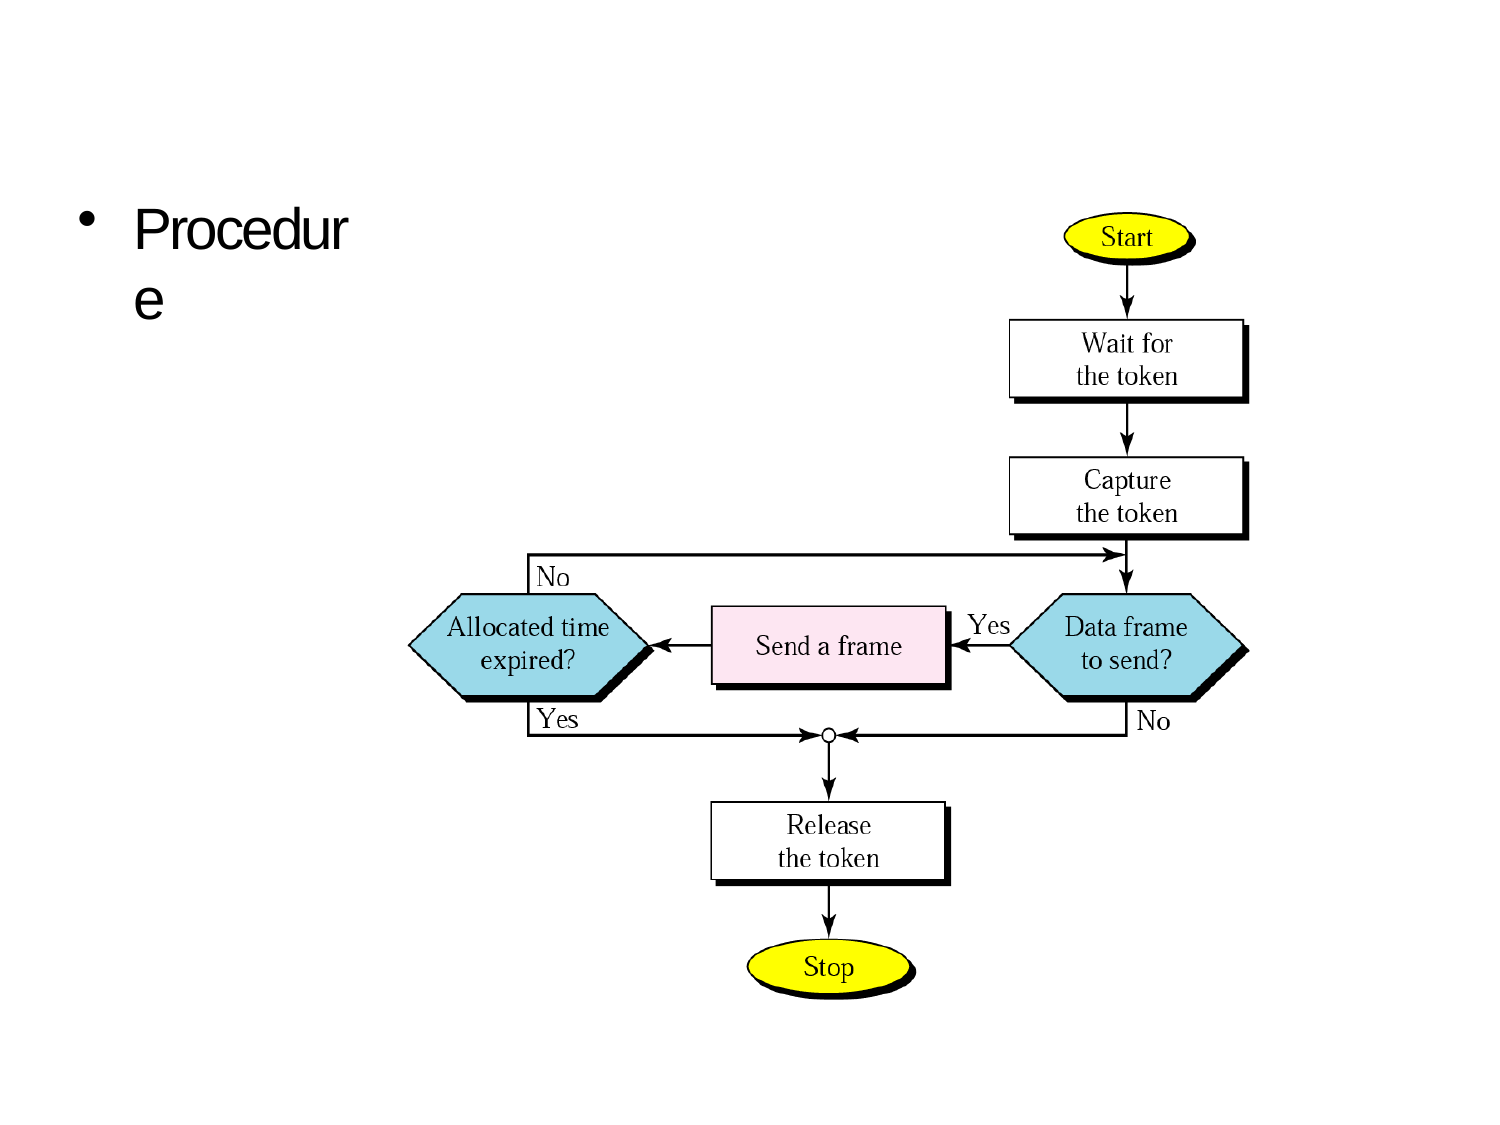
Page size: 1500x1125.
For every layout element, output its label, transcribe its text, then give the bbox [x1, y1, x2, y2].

text_box Procedure [75, 189, 379, 332]
text_box [407, 212, 1250, 1000]
